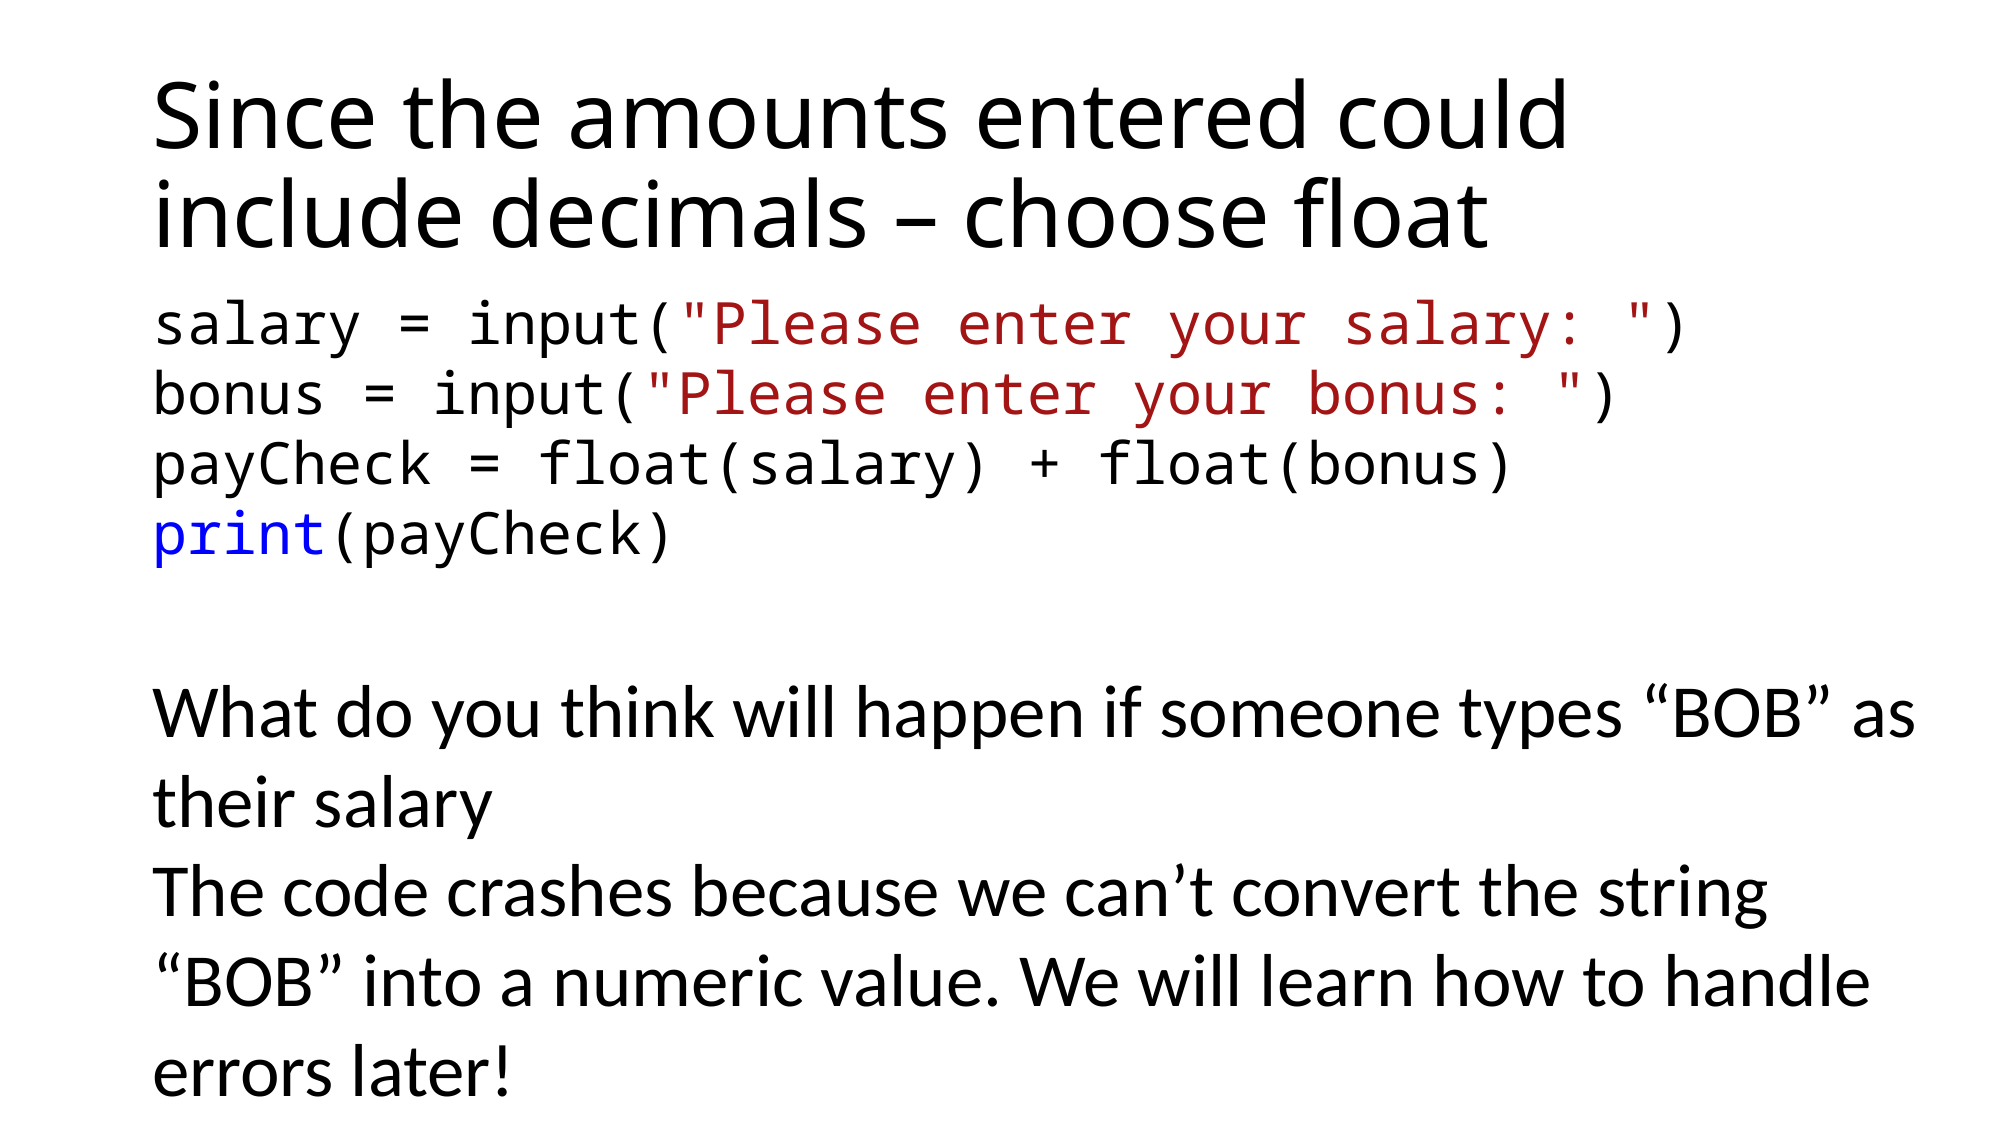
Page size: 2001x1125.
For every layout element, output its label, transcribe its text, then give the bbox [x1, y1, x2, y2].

title Since the amounts entered could include decimals – choose float [137, 59, 1863, 278]
text_box salary = input("Please enter your salary: ") bonus = input("Please enter your bonus: ") payCheck = float(salary) + float(bonus) print(payCheck) [137, 278, 1905, 574]
text_box What do you think will happen if someone types “BOB” as their salary [137, 655, 1941, 834]
text_box The code crashes because we can’t convert the string “BOB” into a numeric value. We will learn how to handle errors later! [137, 834, 1941, 1119]
